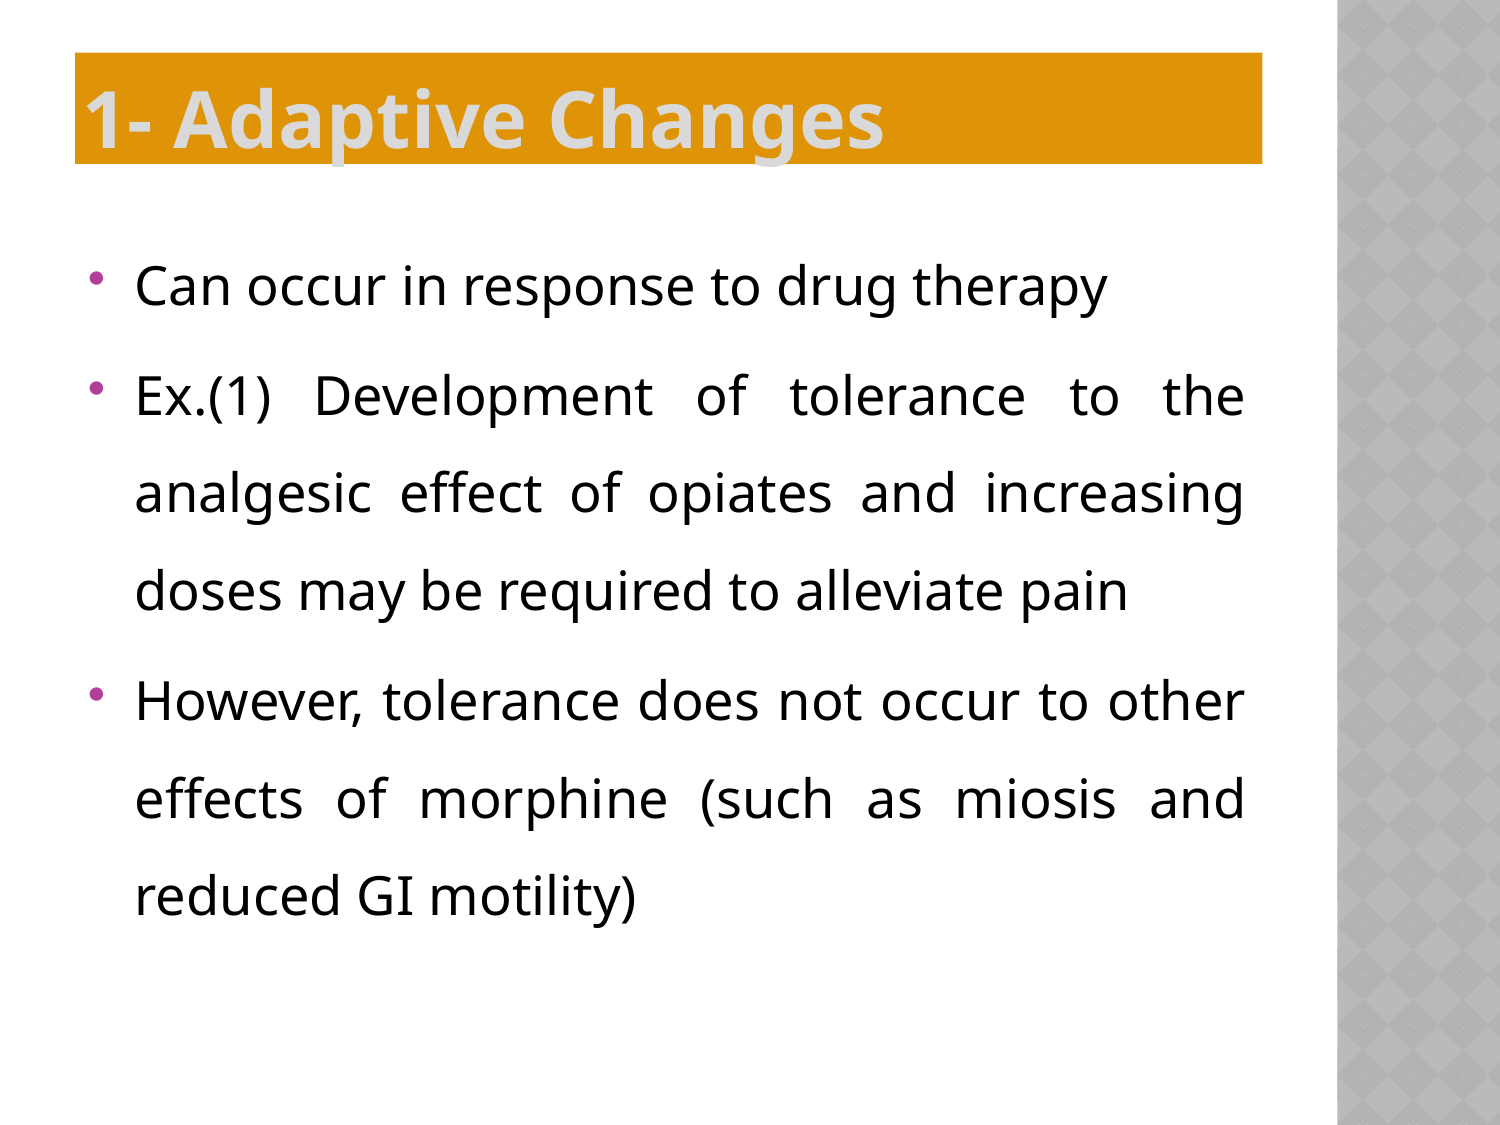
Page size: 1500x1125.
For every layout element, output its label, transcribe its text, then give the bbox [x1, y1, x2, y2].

title 1- Adaptive Changes [75, 52, 1263, 164]
list Can occur in response to drug therapy Ex.(1) Development of tolerance to the analgesic effect of opiates and increasing doses may be required to alleviate pain However, tolerance does not occur to other effects of morphine (such as miosis and reduced GI motility) [75, 210, 1263, 1059]
